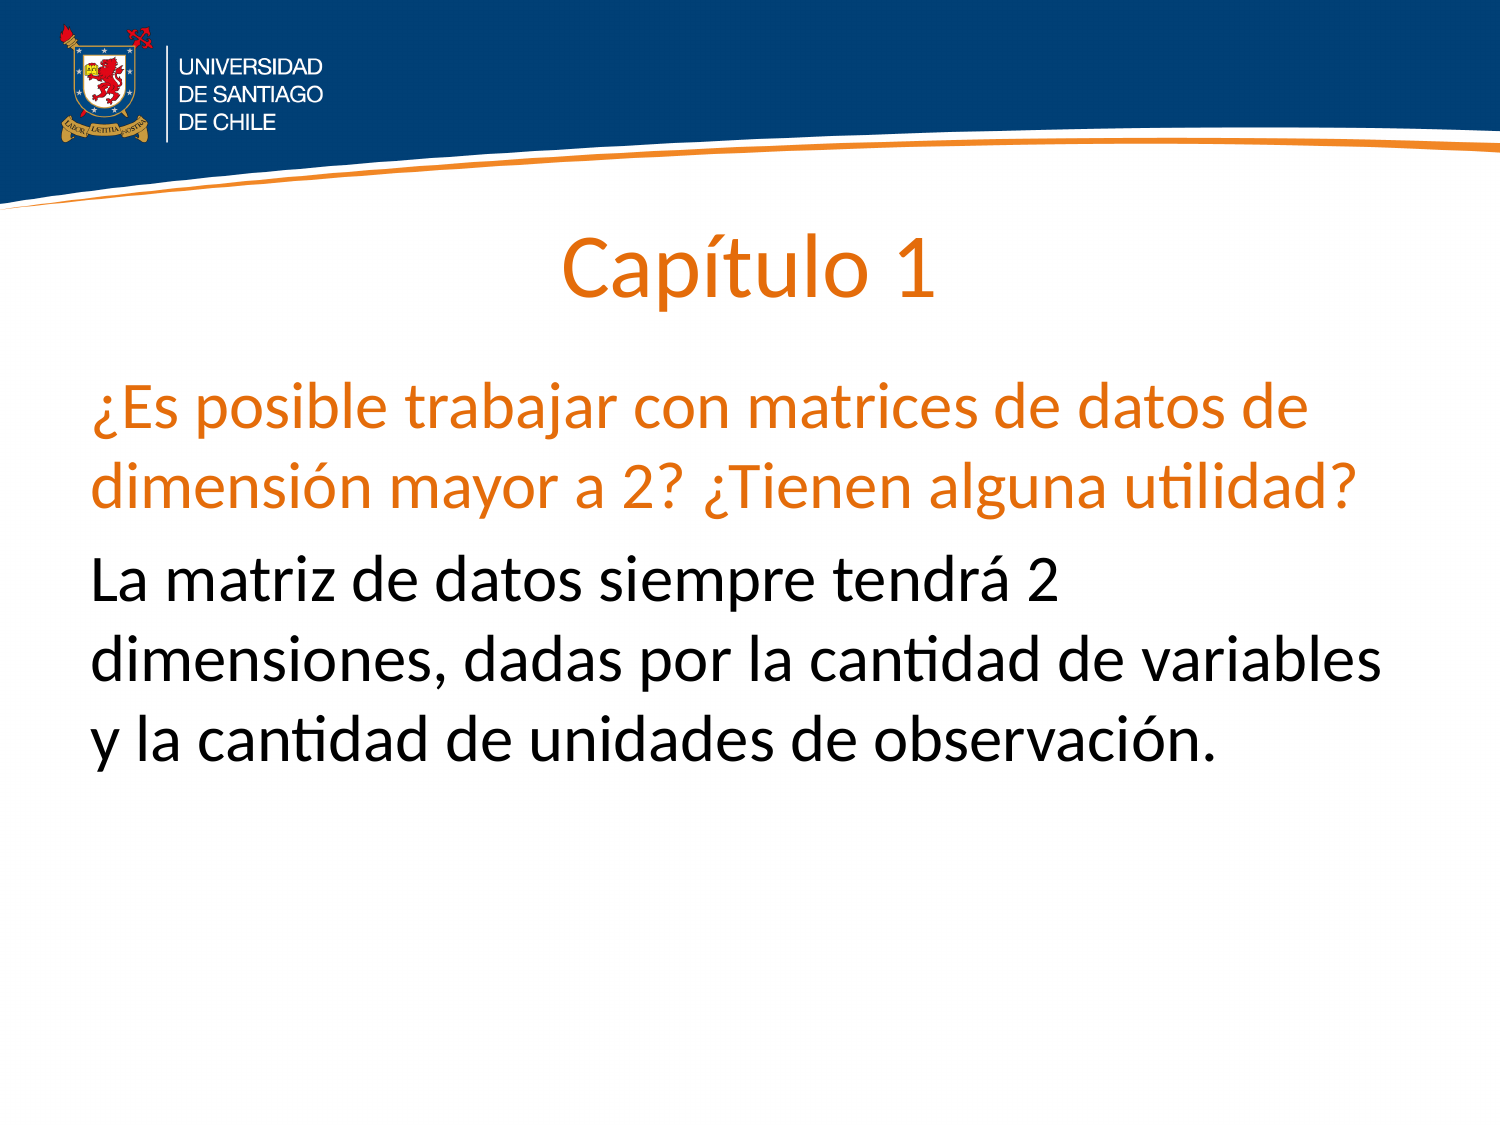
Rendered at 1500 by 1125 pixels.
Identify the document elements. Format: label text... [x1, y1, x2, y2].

list ¿Es posible trabajar con matrices de datos de dimensión mayor a 2? ¿Tienen alguna utilidad? La matriz de datos siempre tendrá 2 dimensiones, dadas por la cantidad de variables y la cantidad de unidades de observación. [75, 354, 1425, 1005]
title Capítulo 1 [75, 166, 1425, 354]
picture [0, 0, 1500, 1125]
